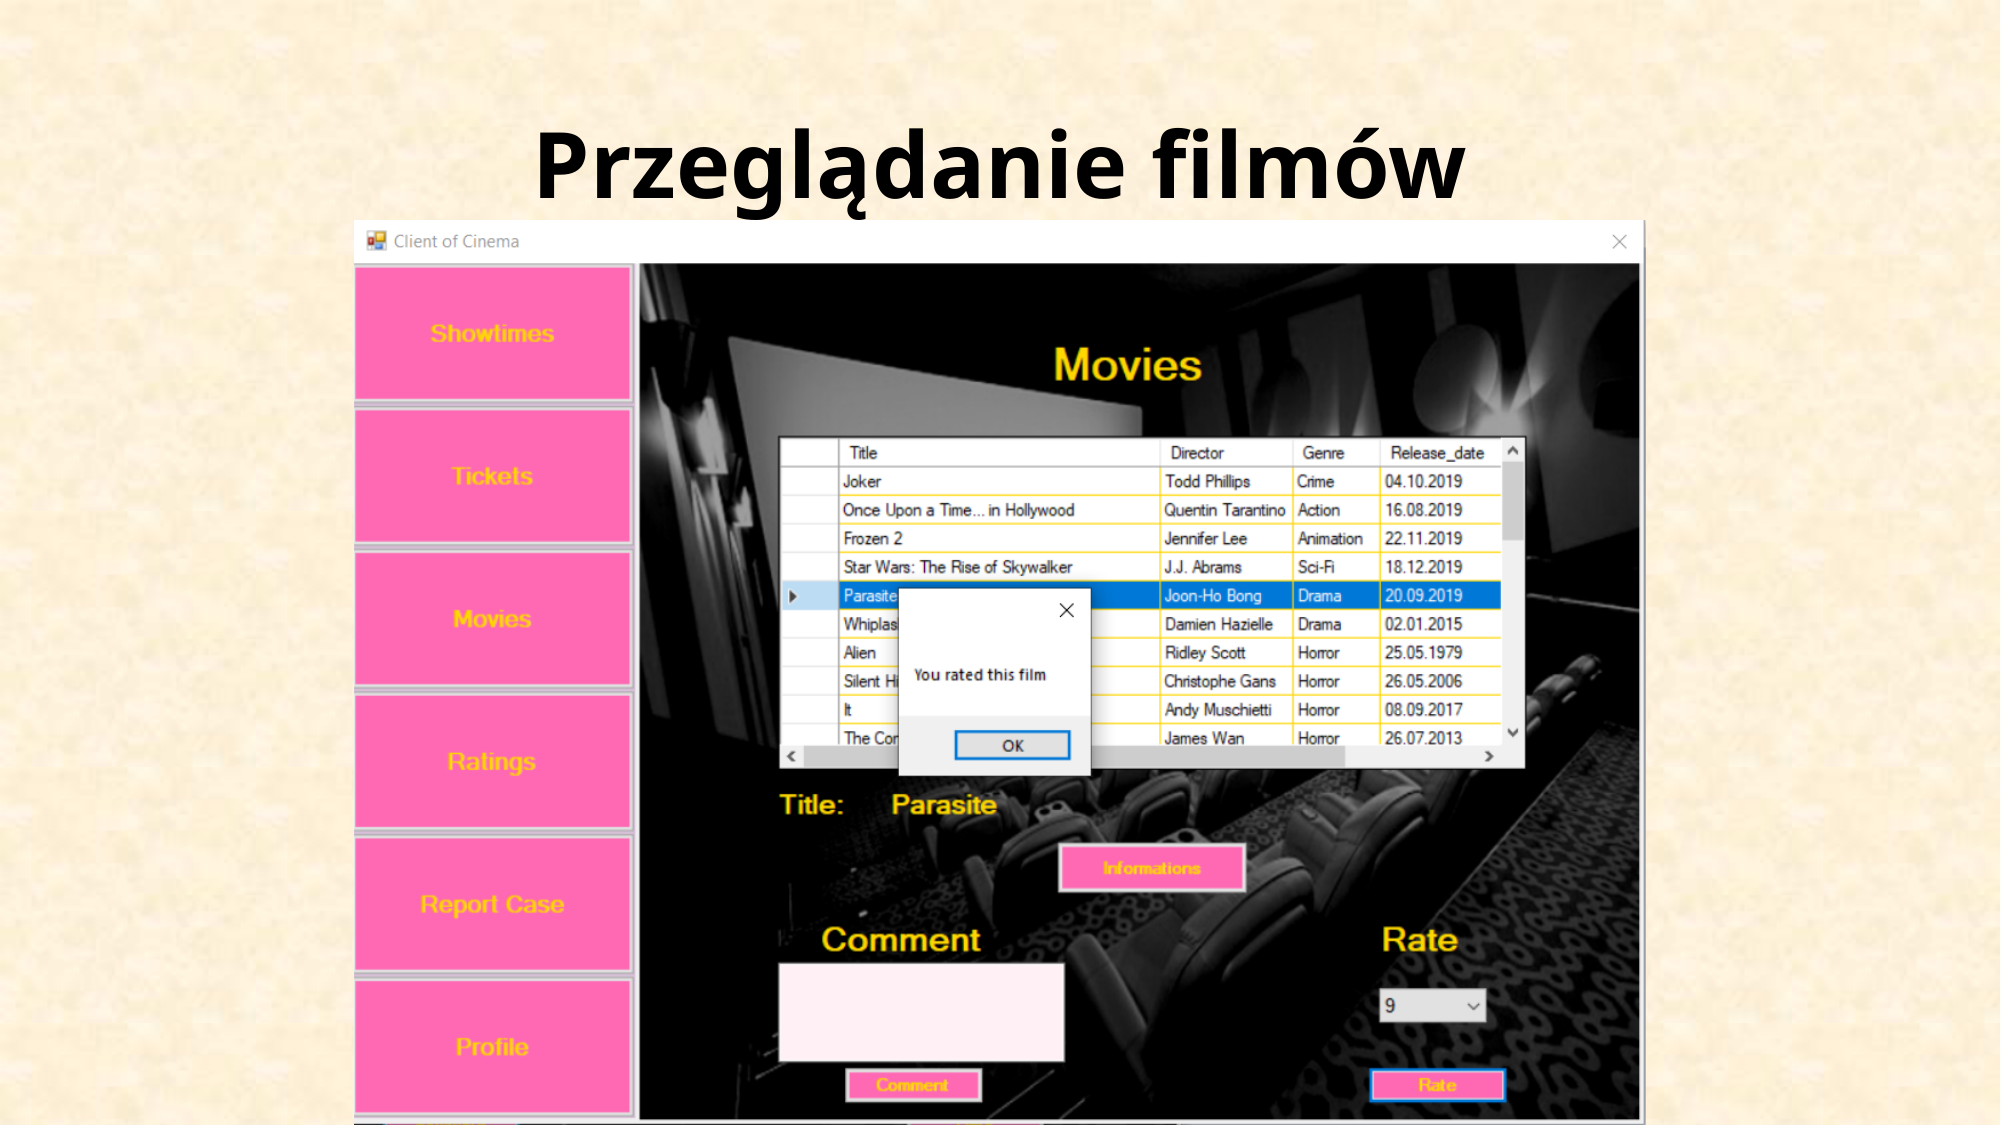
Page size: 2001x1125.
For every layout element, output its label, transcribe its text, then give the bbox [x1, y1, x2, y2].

title Przeglądanie filmów [137, 59, 1863, 278]
picture [0, 0, 2001, 1125]
